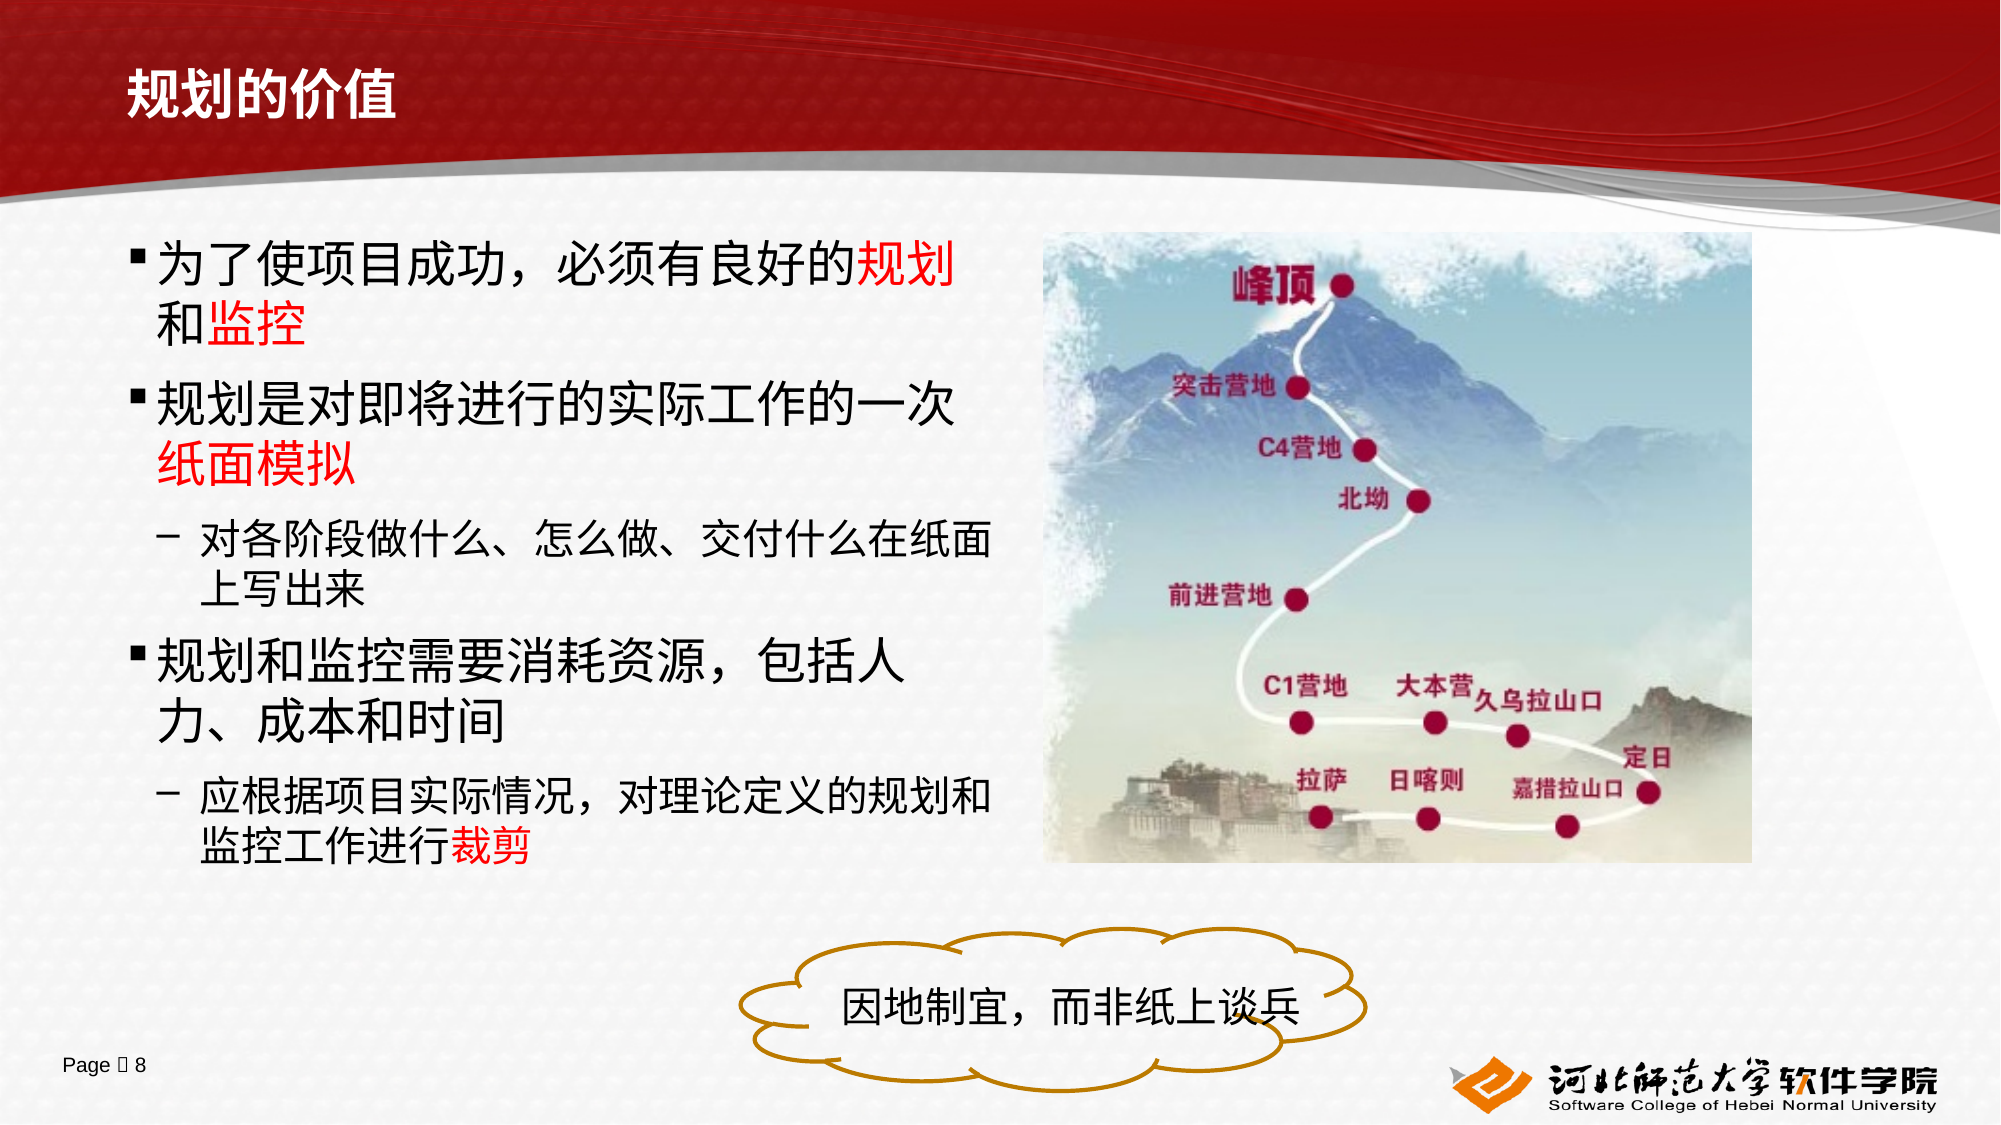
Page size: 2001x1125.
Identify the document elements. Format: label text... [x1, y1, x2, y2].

text_box 因地制宜，而非纸上谈兵 [738, 926, 1368, 1094]
picture [0, 0, 2001, 1125]
title 规划的价值 [126, 60, 1947, 168]
list 为了使项目成功，必须有良好的规划和监控 规划是对即将进行的实际工作的一次纸面模拟 对各阶段做什么、怎么做、交付什么在纸面上写出来 规划和监控需要消耗资源，包括人力、成本和时间 应根据项目实际情况，对理论定义的规划和监控工作进行裁剪 [126, 232, 998, 984]
